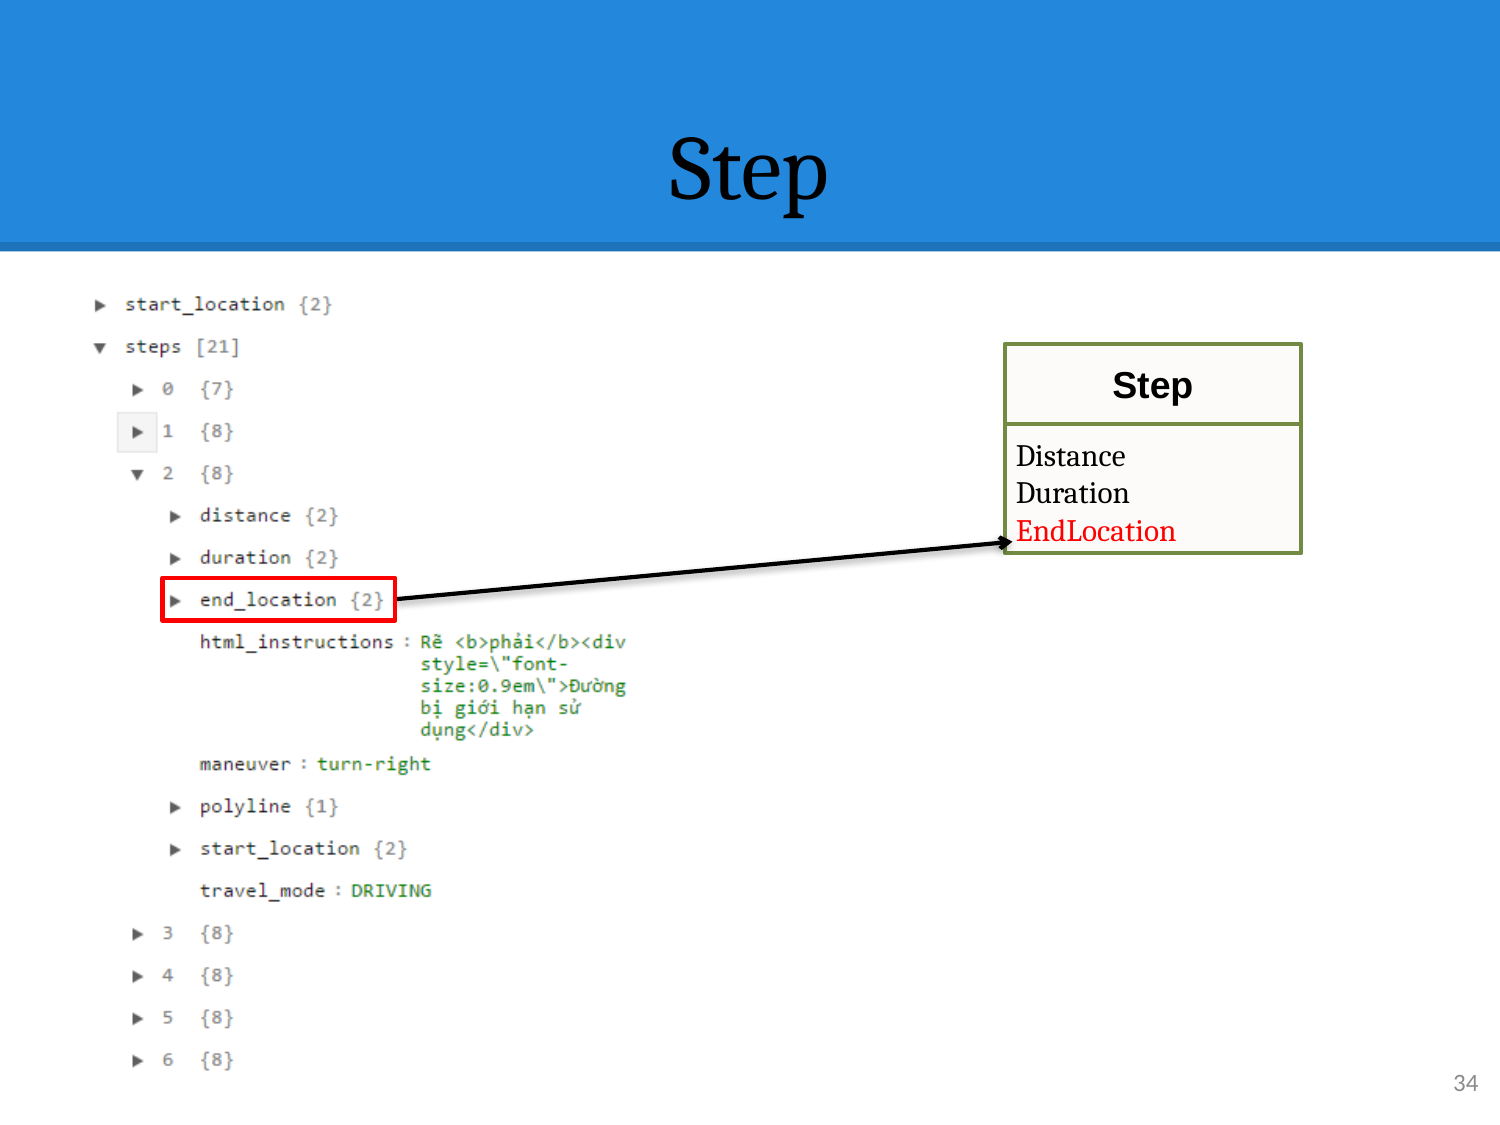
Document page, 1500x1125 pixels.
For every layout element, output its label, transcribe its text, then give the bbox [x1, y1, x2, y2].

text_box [1004, 344, 1302, 554]
picture [74, 280, 645, 1077]
slide_number 34 [1403, 1038, 1494, 1125]
title Step [75, 45, 1425, 233]
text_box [395, 541, 1013, 600]
